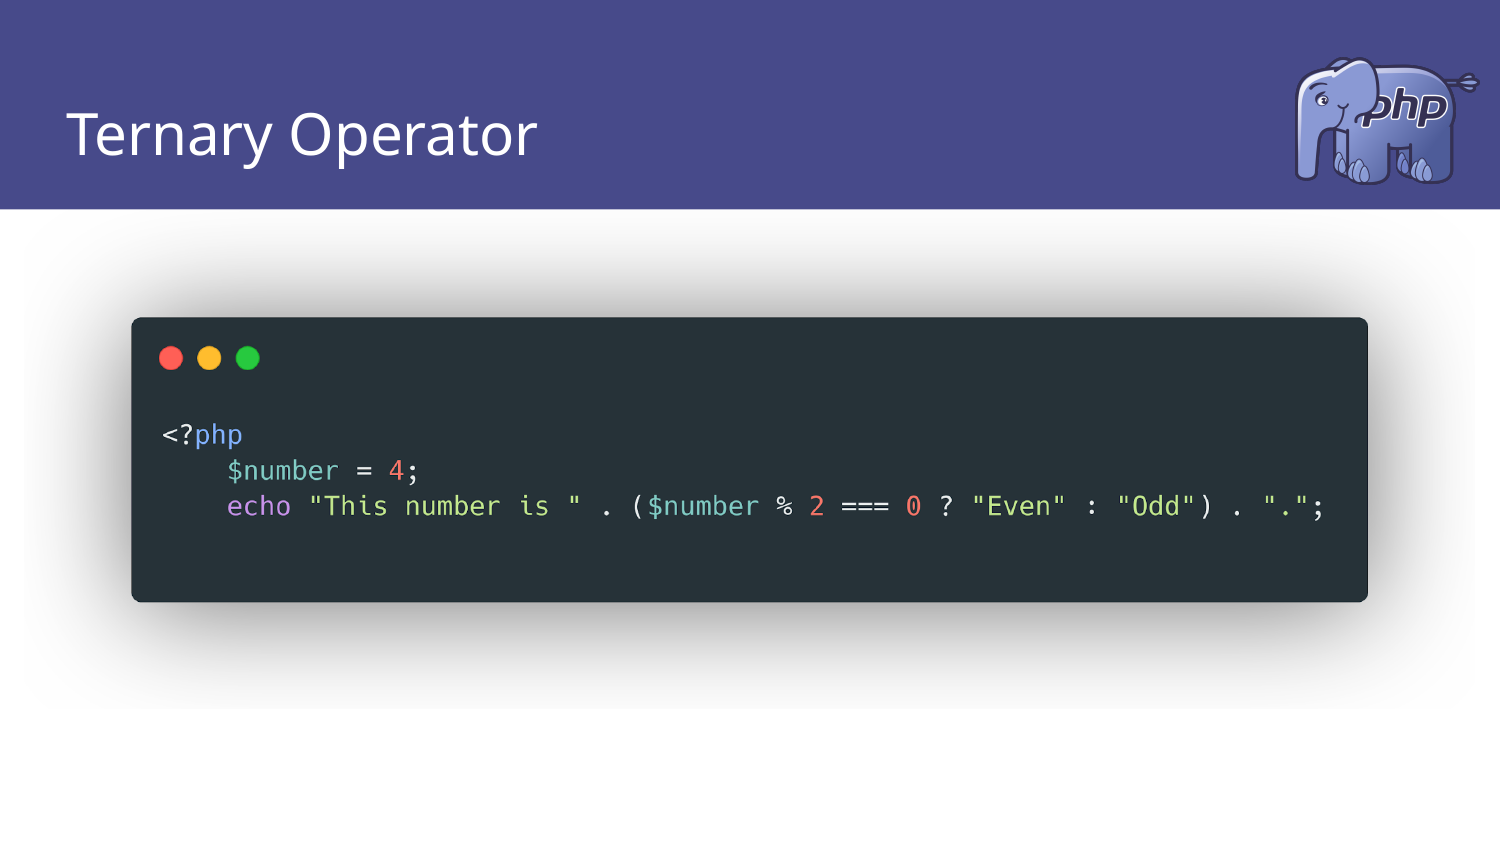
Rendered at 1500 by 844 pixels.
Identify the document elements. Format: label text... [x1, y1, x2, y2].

picture [1295, 57, 1480, 185]
text_box Ternary Operator [51, 82, 1279, 185]
picture [24, 210, 1476, 710]
